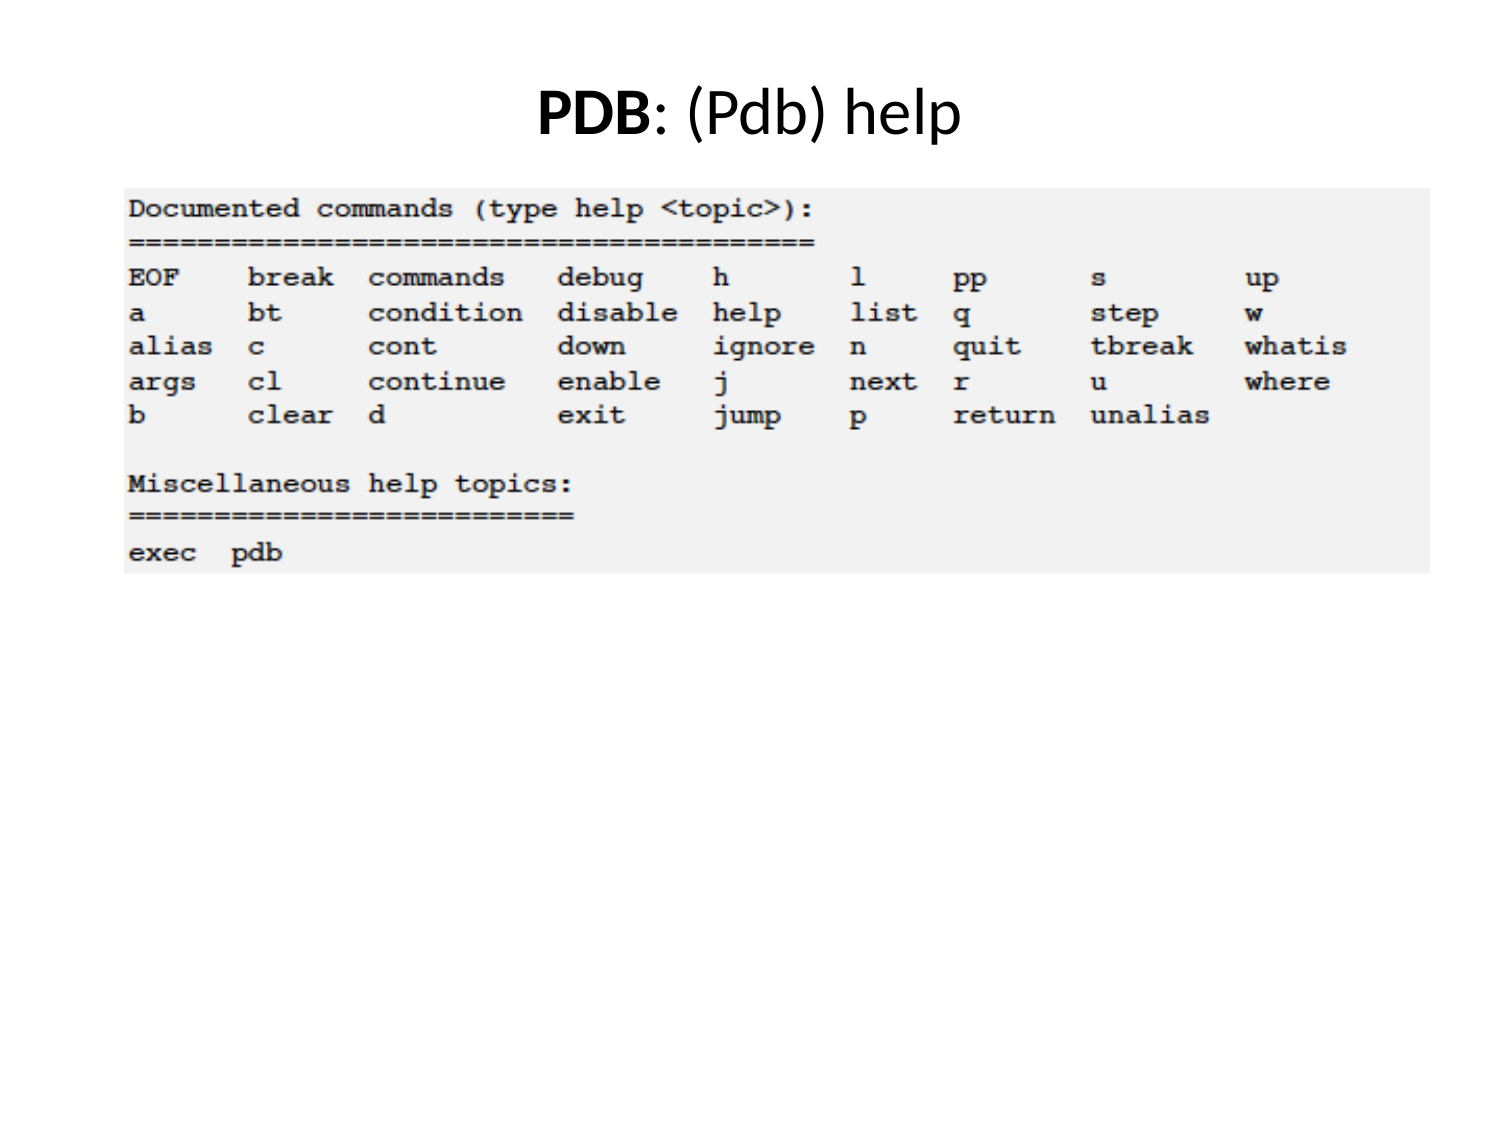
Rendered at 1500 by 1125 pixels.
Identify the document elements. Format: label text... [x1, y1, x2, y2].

text_box PDB: (Pdb) help [301, 67, 1199, 148]
picture [124, 187, 1430, 578]
